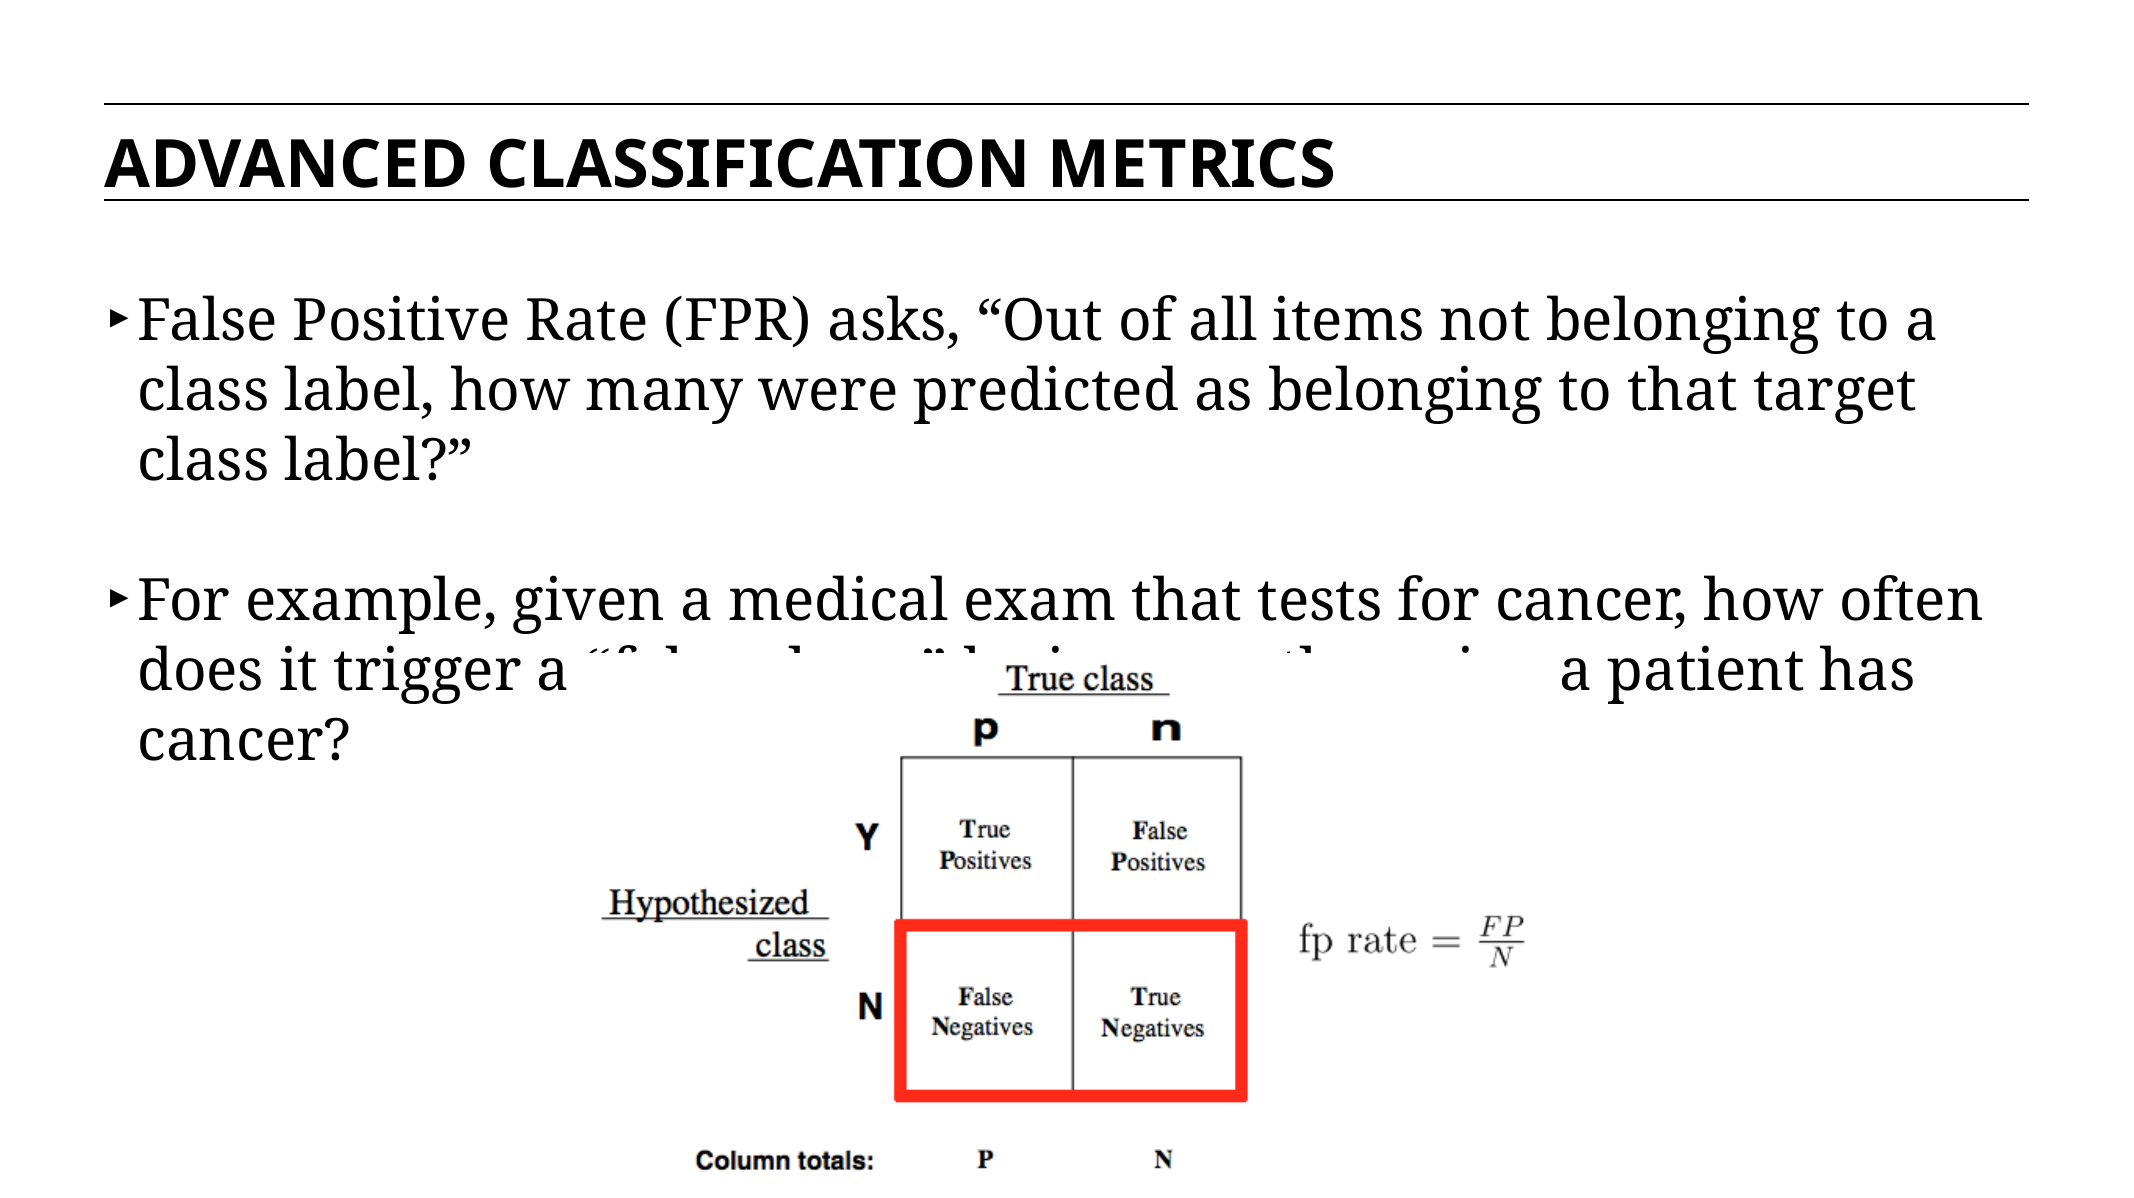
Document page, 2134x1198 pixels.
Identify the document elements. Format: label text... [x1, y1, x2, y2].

list False Positive Rate (FPR) asks, “Out of all items not belonging to a class label, how many were predicted as belonging to that target class label?” For example, given a medical exam that tests for cancer, how often does it trigger a “false alarm” by incorrectly saying a patient has cancer? [104, 212, 2030, 837]
text_box ADVANCED CLASSIFICATION METRICS [104, 120, 2030, 192]
picture [583, 653, 1550, 1195]
